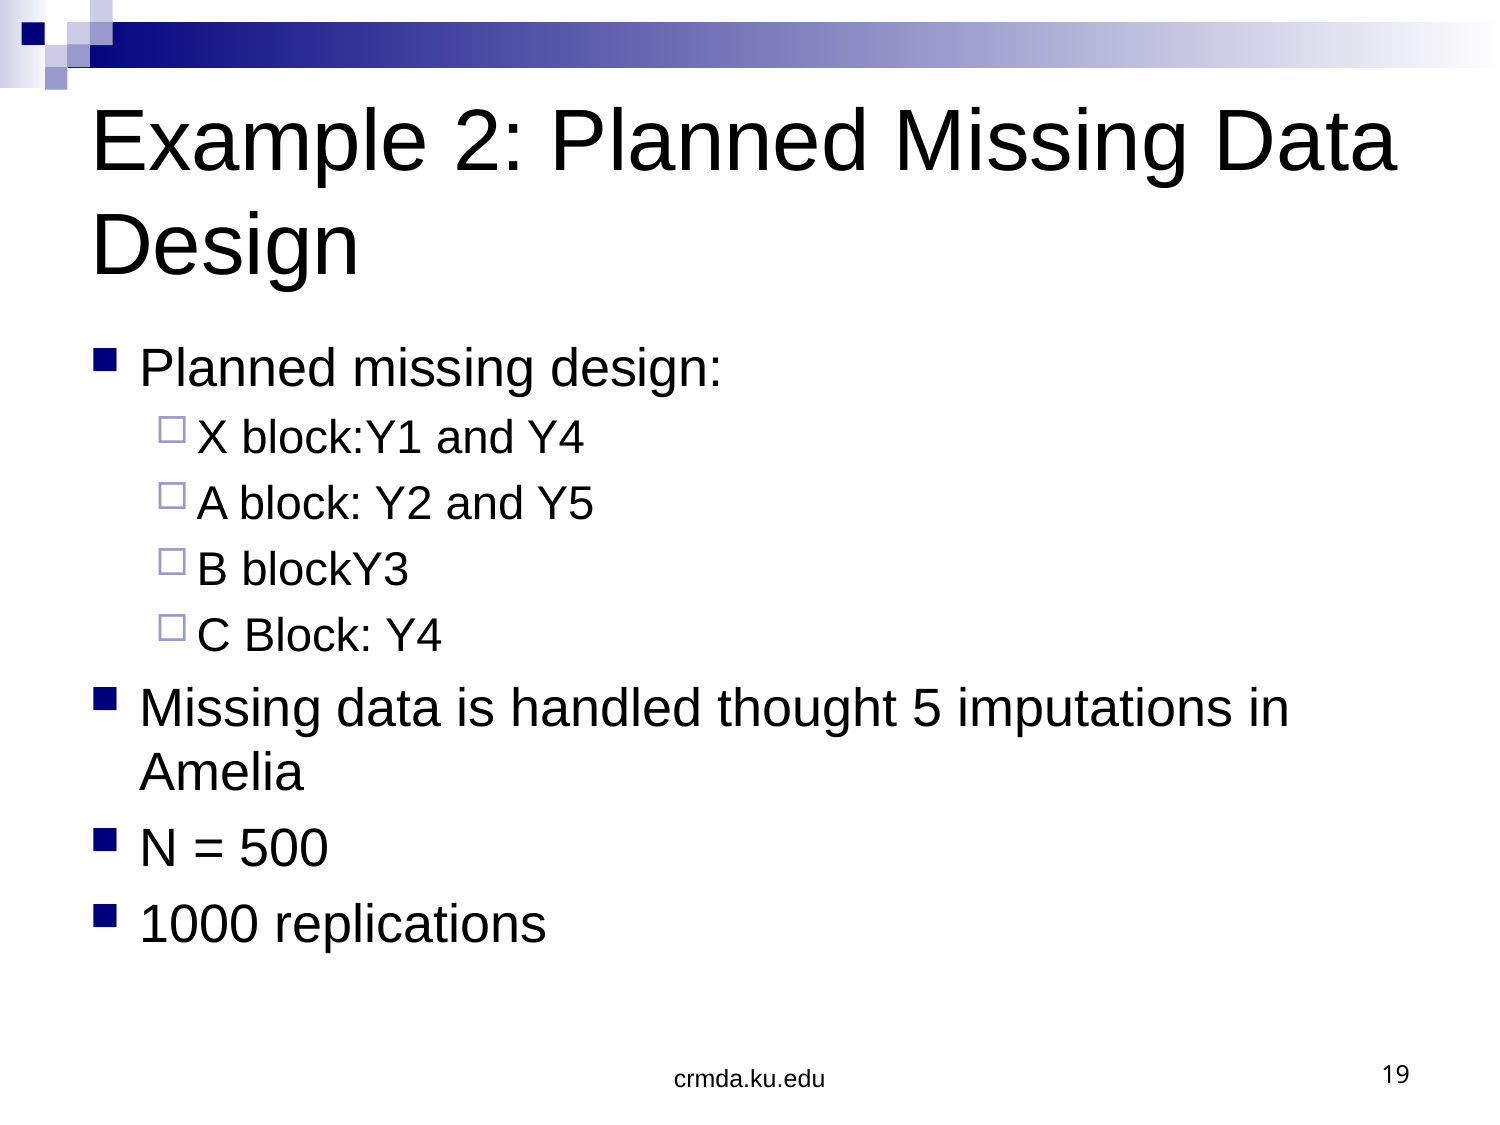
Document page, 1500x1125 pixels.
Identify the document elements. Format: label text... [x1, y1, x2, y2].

slide_number 19 [1074, 1024, 1426, 1101]
list Planned missing design: X block:Y1 and Y4 A block: Y2 and Y5 B blockY3 C Block: Y4 Missing data is handled thought 5 imputations in Amelia N = 500 1000 replications [74, 324, 1426, 963]
footer crmda.ku.edu [512, 1024, 988, 1101]
title Example 2: Planned Missing Data Design [74, 74, 1426, 301]
